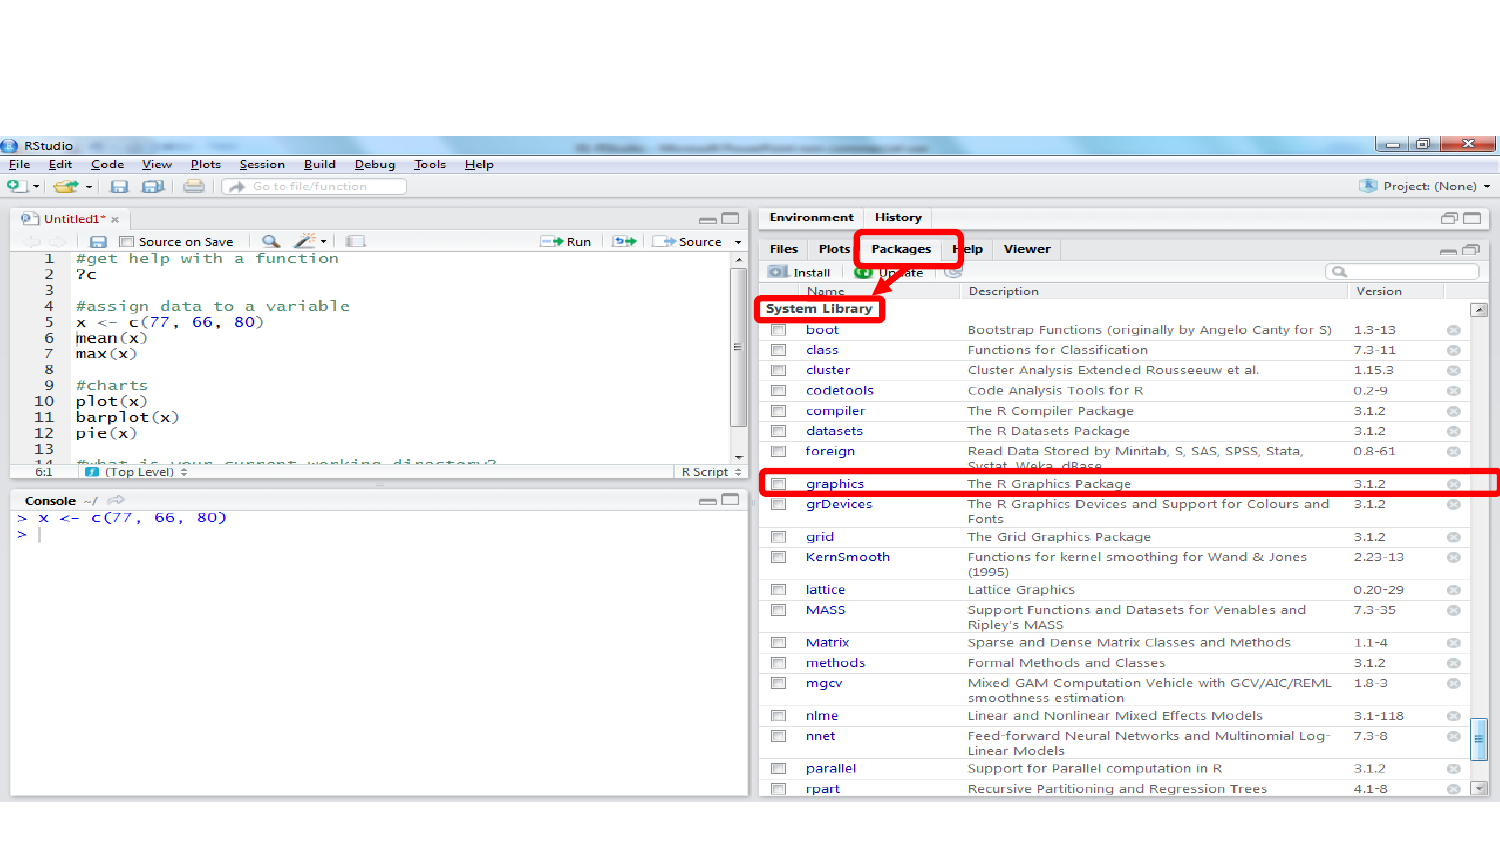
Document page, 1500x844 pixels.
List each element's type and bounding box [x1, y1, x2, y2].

picture [0, 136, 1500, 802]
text_box [871, 266, 909, 296]
